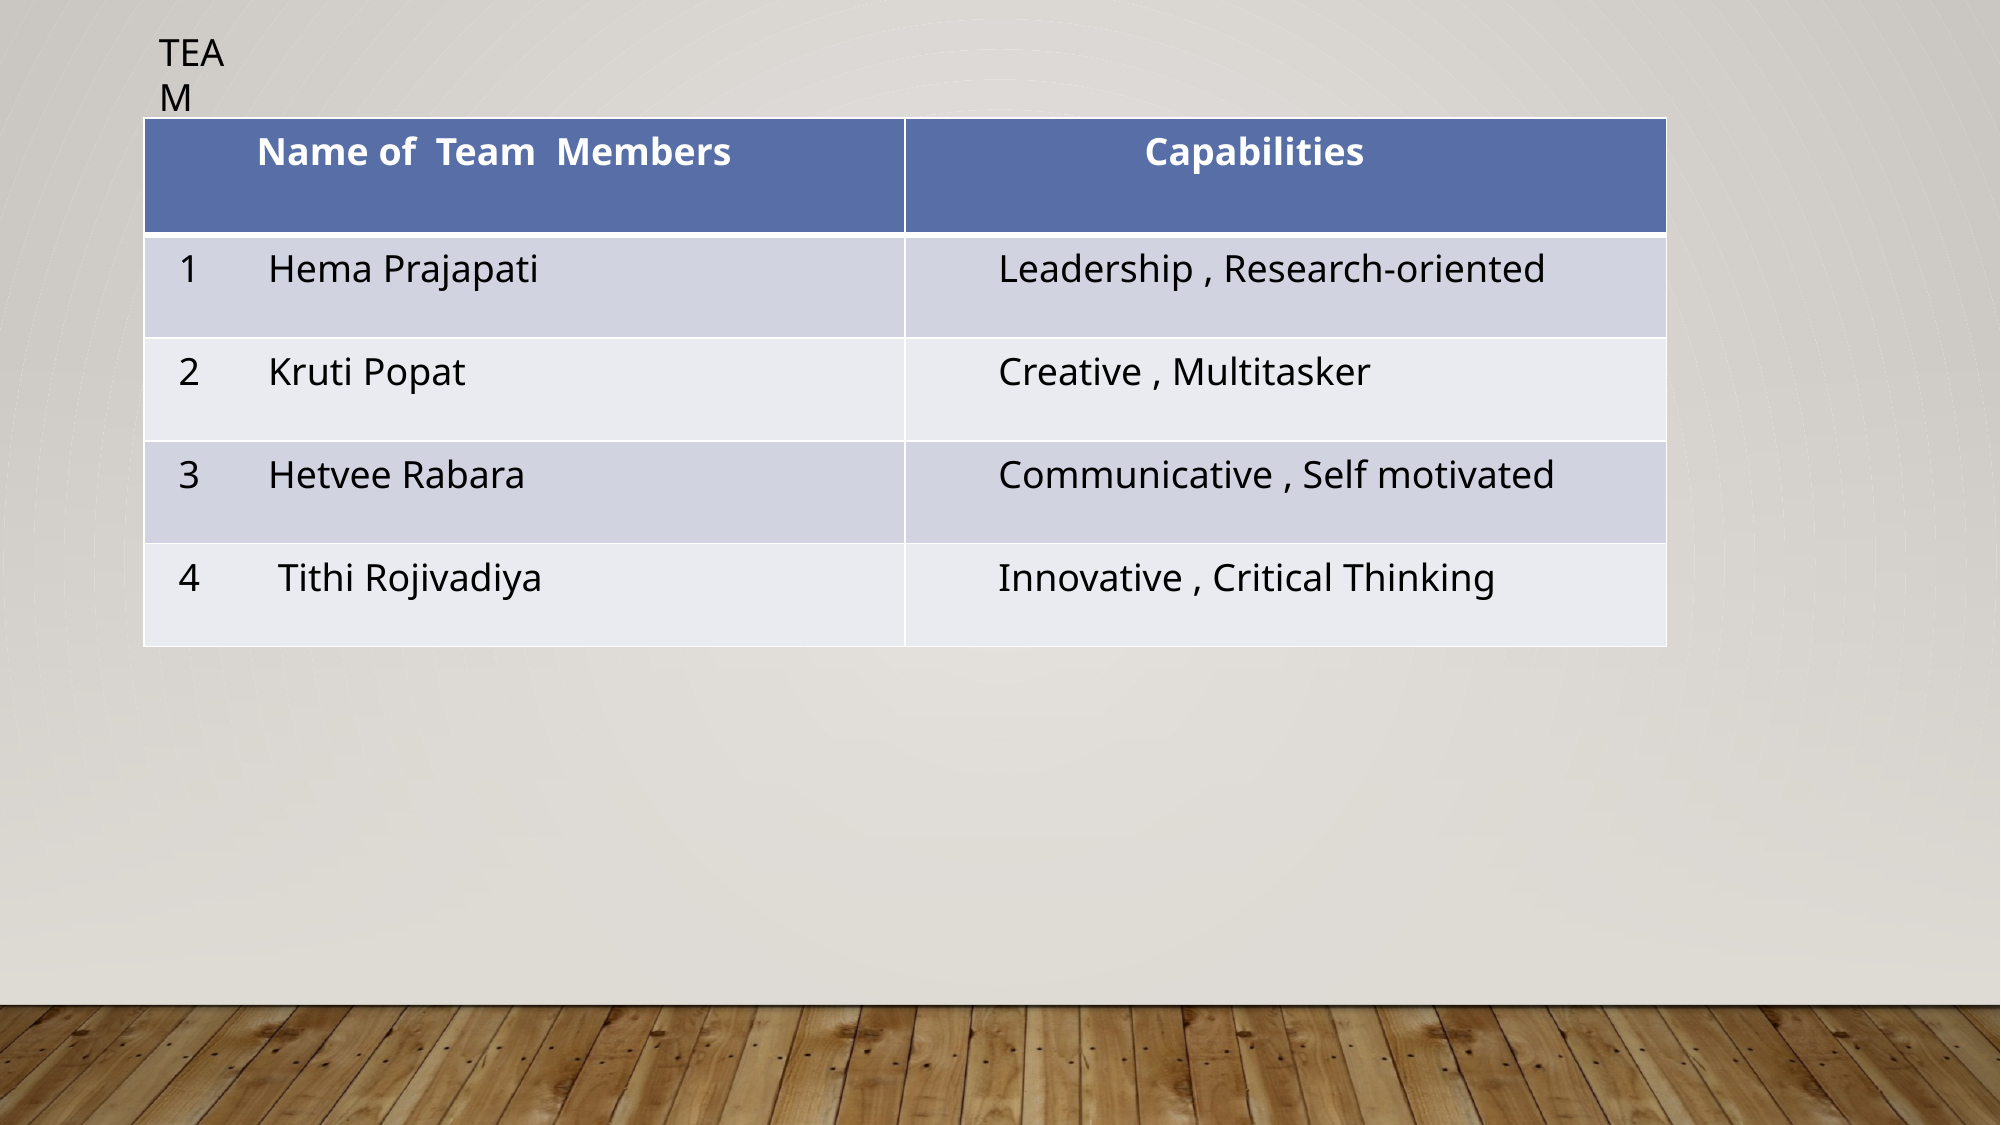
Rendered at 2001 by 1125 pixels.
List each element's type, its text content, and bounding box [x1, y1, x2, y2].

table_header Capabilities [906, 119, 1666, 232]
table_header Name of Team Members [145, 119, 904, 232]
table_cell Communicative , Self motivated [906, 442, 1666, 543]
table_cell 3 Hetvee Rabara [145, 442, 904, 543]
table_cell 4 Tithi Rojivadiya [145, 544, 904, 646]
table_cell 1 Hema Prajapati [145, 238, 904, 337]
table_cell Innovative , Critical Thinking [906, 544, 1666, 646]
table_cell Leadership , Research-oriented [906, 238, 1666, 337]
table_cell 2 Kruti Popat [145, 339, 904, 440]
table_cell Creative , Multitasker [906, 339, 1666, 440]
picture [0, 1005, 2000, 1125]
text_box TEAM [144, 22, 271, 127]
